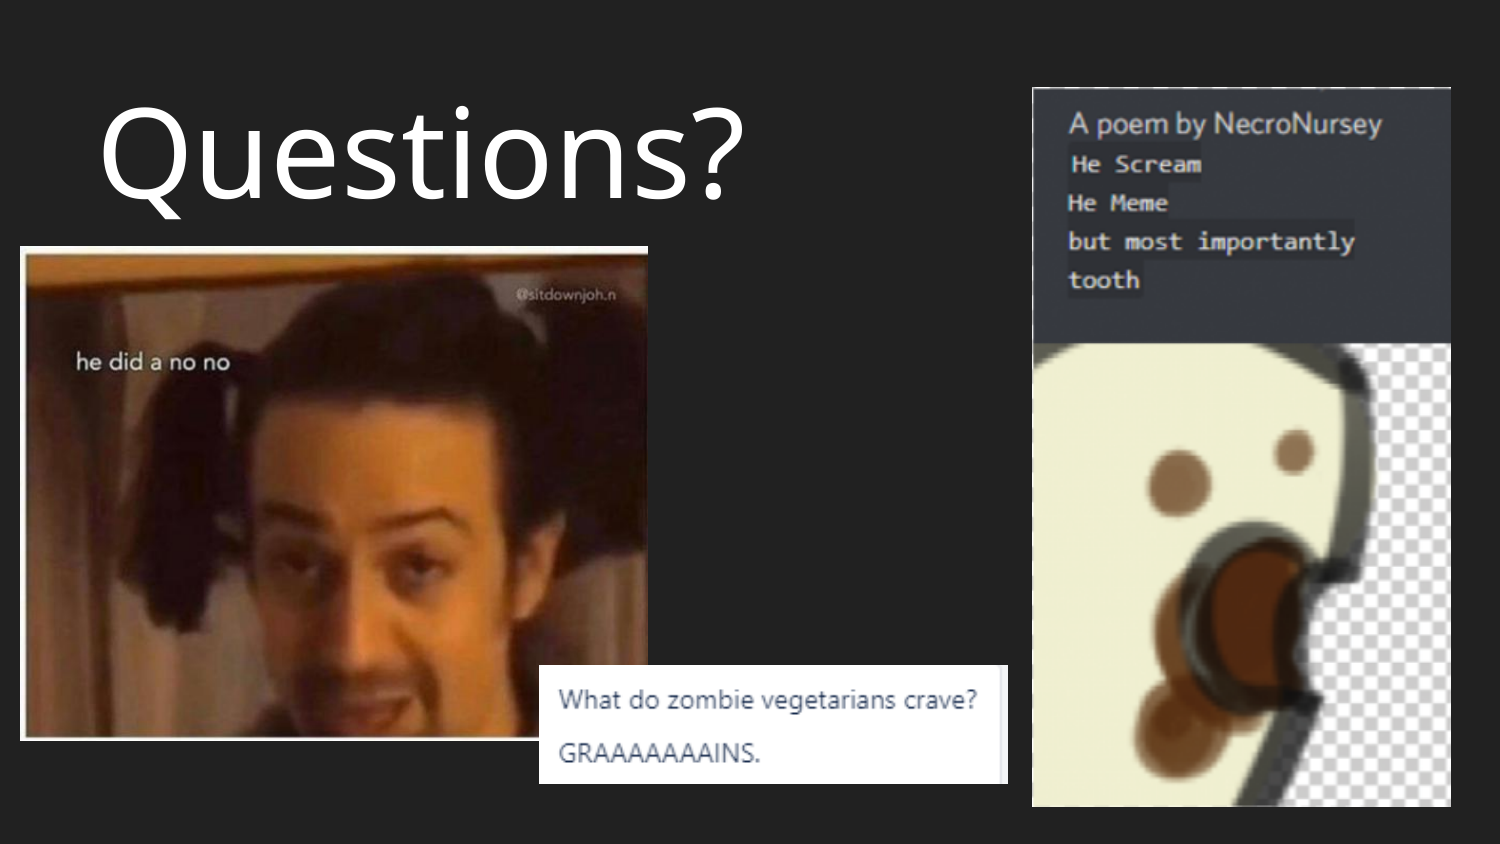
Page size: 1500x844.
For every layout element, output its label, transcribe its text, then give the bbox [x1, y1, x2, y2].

picture [19, 246, 1008, 784]
text_box Questions? [80, 58, 1372, 211]
picture [1032, 87, 1451, 807]
